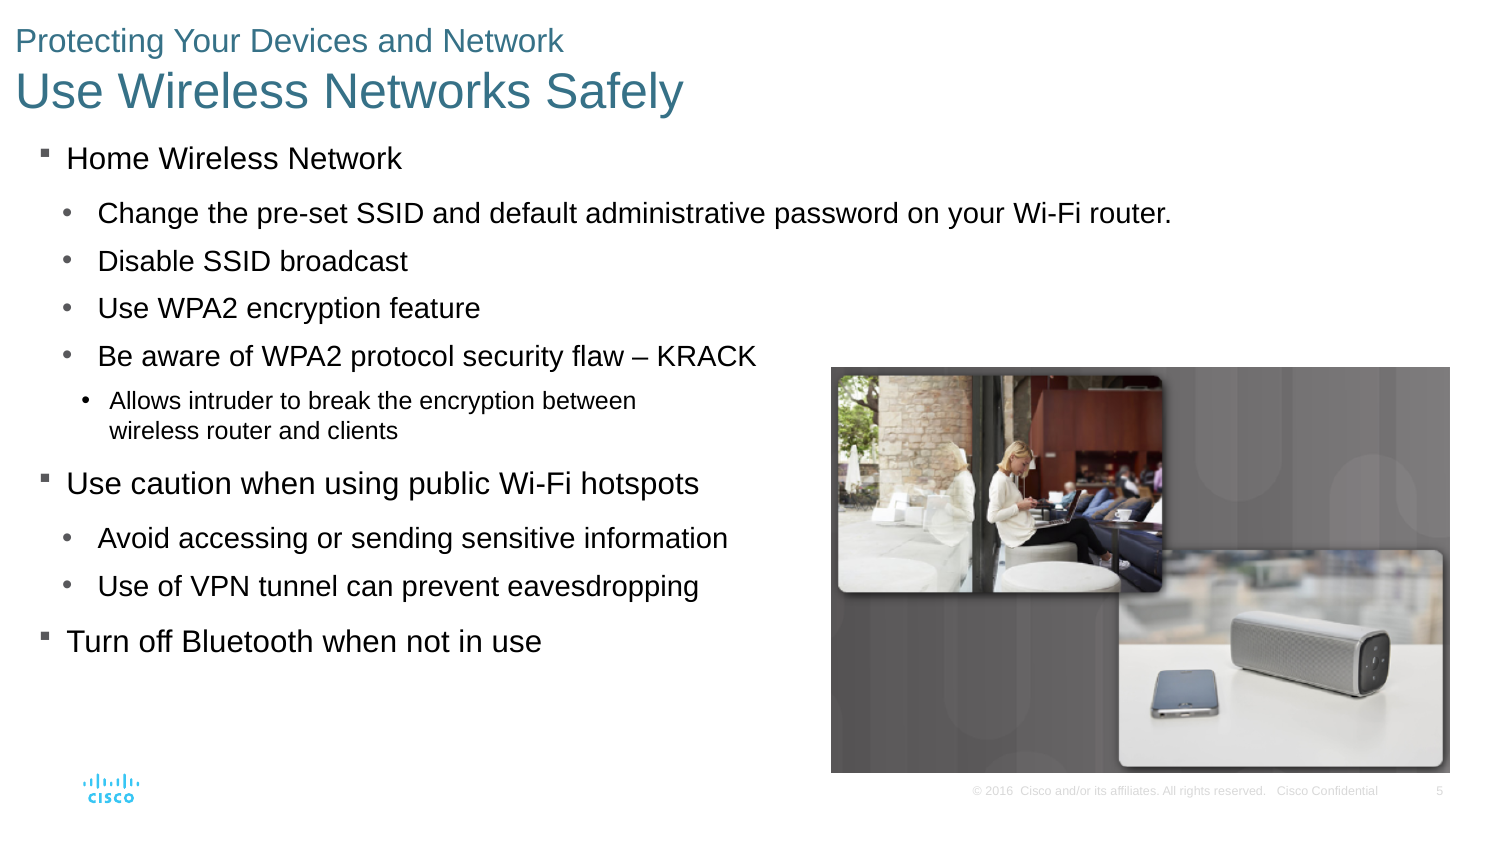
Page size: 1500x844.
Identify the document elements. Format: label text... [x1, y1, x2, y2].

picture [830, 366, 1451, 774]
title Protecting Your Devices and Network Use Wireless Networks Safely [0, 6, 1500, 131]
list Home Wireless Network Change the pre-set SSID and default administrative password on your Wi-Fi router. Disable SSID broadcast Use WPA2 encryption feature Be aware of WPA2 protocol security flaw – KRACK Allows intruder to break the encryption between wireless router and clients Use caution when using public Wi-Fi hotspots Avoid accessing or sending sensitive information Use of VPN tunnel can prevent eavesdropping Turn off Bluetooth when not in use [23, 131, 1476, 813]
